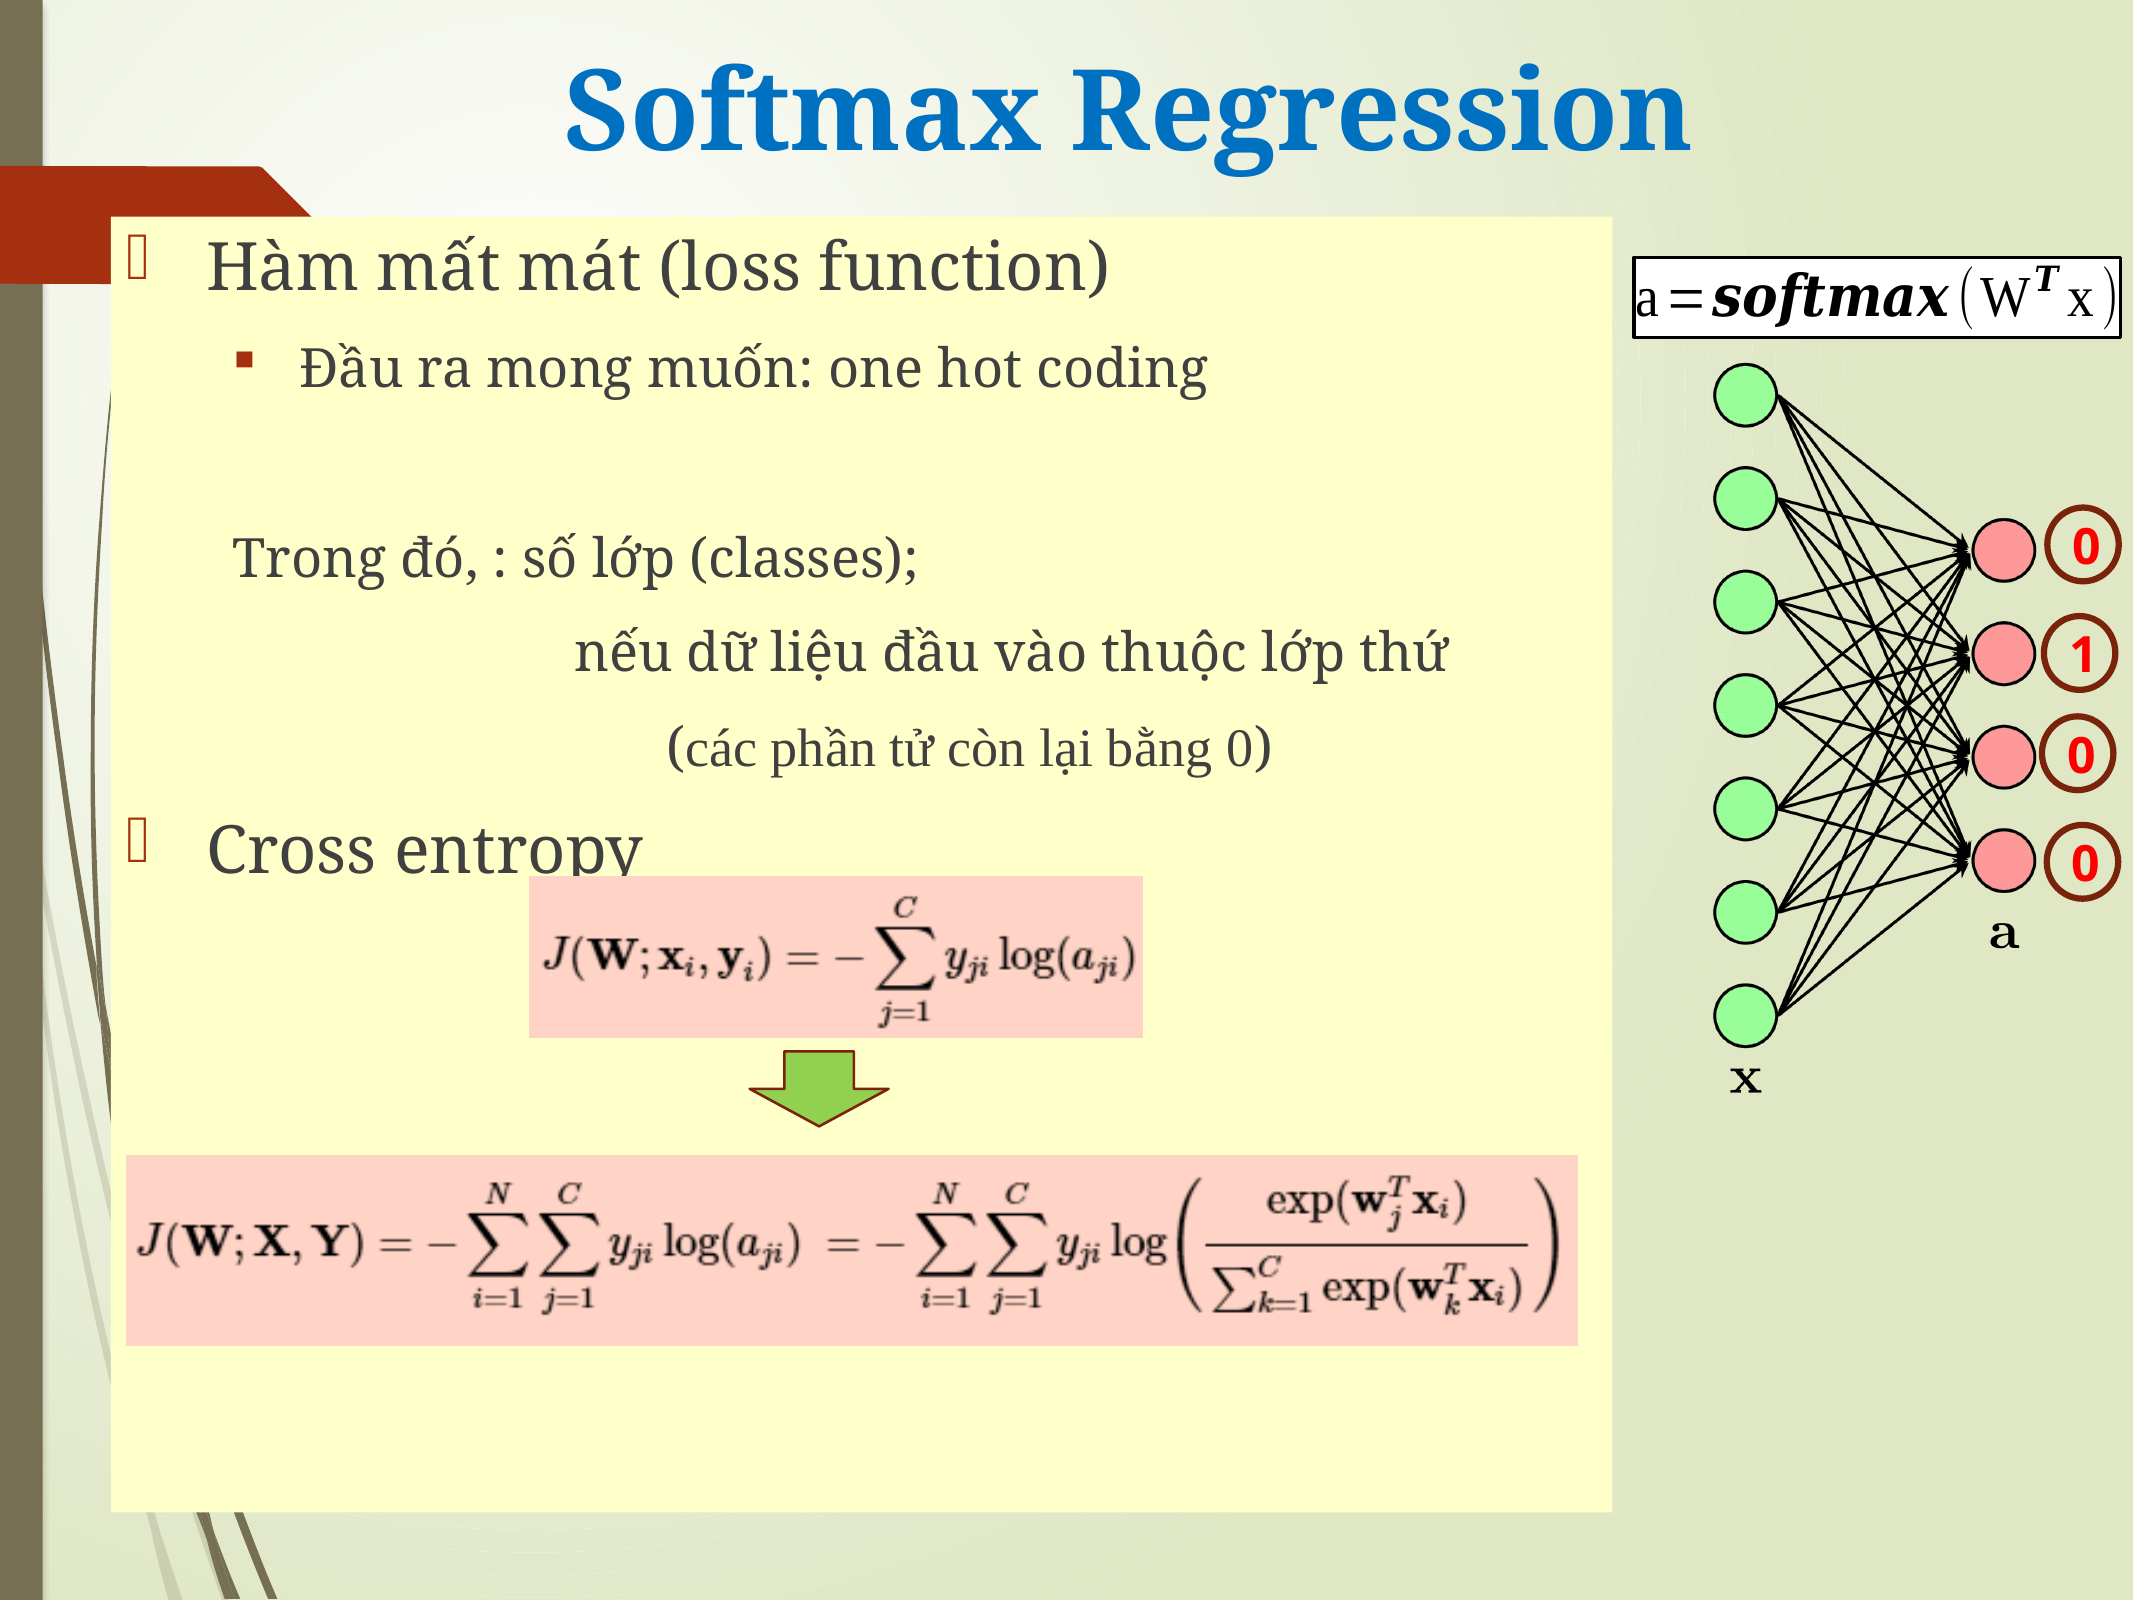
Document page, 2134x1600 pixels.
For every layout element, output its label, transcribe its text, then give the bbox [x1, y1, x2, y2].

picture [529, 876, 1144, 1039]
picture [126, 1155, 1578, 1347]
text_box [1635, 258, 2119, 1122]
text_box Softmax Regression [87, 30, 2134, 236]
text_box [748, 1050, 890, 1128]
